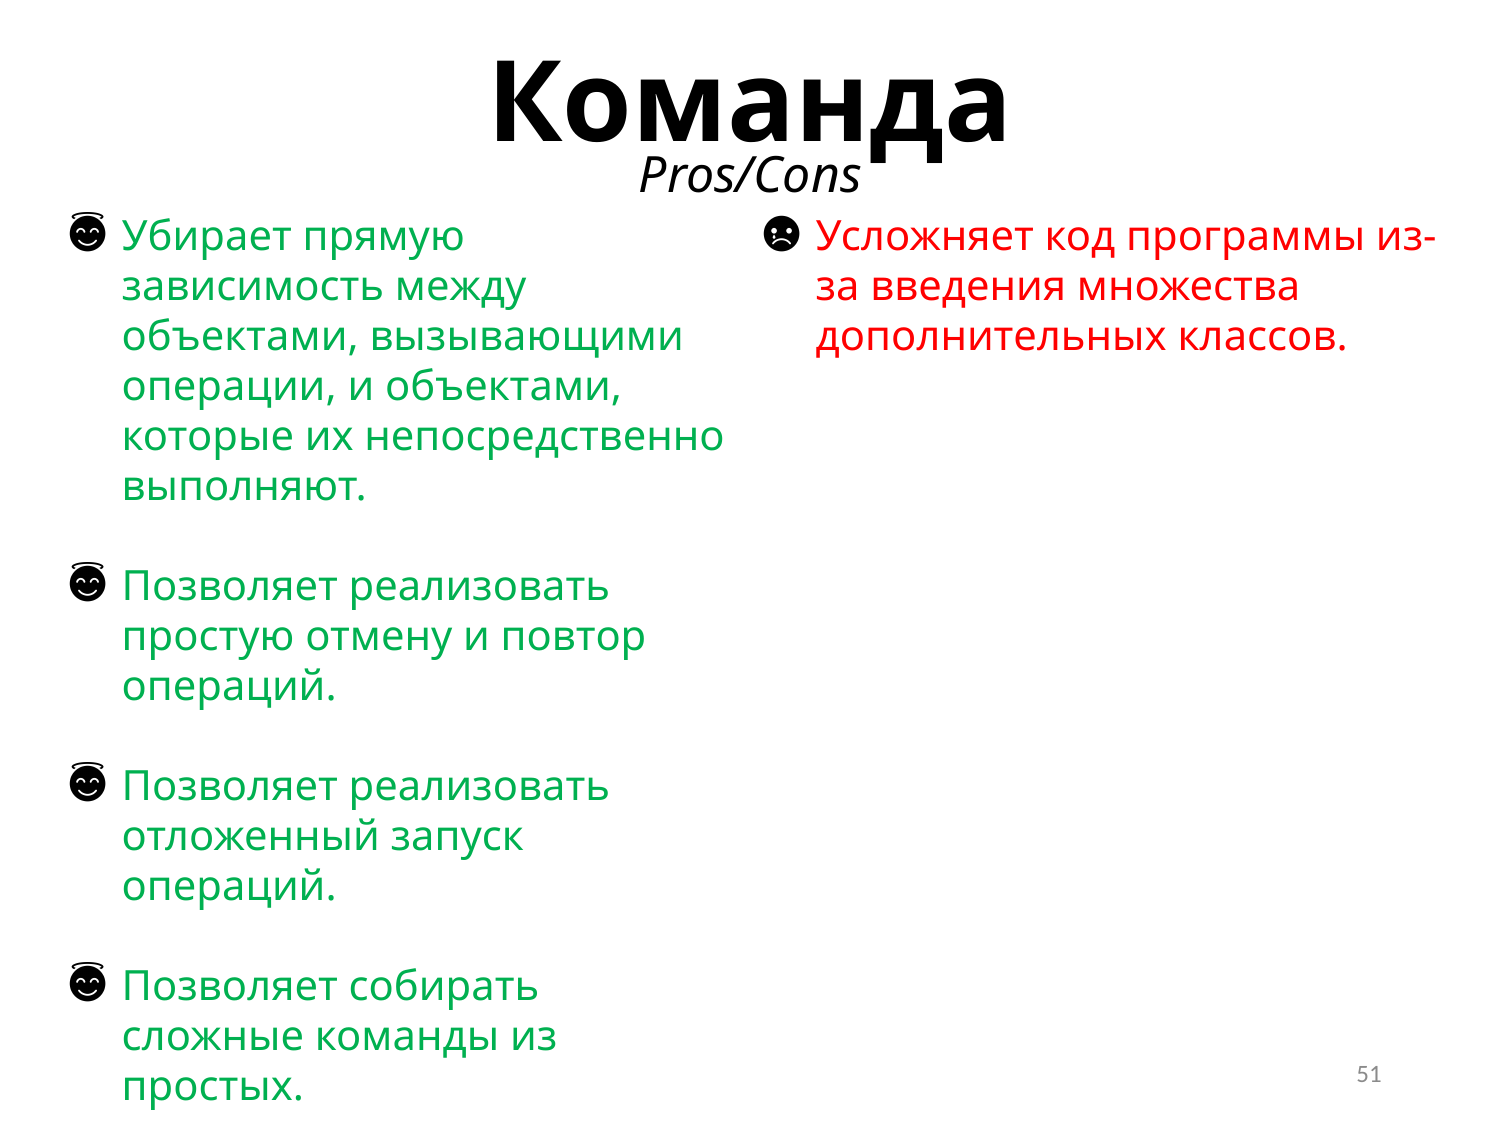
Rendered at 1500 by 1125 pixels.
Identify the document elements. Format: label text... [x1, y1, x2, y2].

text_box Команда [472, 22, 1028, 135]
picture [65, 561, 110, 606]
picture [759, 211, 804, 256]
text_box Pros/Cons [98, 135, 1402, 201]
text_box Усложняет код программы из-за введения множества дополнительных классов. [744, 201, 1495, 366]
picture [65, 961, 110, 1006]
picture [65, 211, 110, 256]
text_box Убирает прямую зависимость между объектами, вызывающими операции, и объектами, которые их непосредственно выполняют. Позволяет реализовать простую отмену и повтор операций. Позволяет реализовать отложенный запуск операций. Позволяет собирать сложные команды из простых. Реализует принцип открытости/закрытости. [50, 201, 745, 1125]
picture [65, 761, 110, 806]
slide_number 51 [1059, 1042, 1397, 1103]
